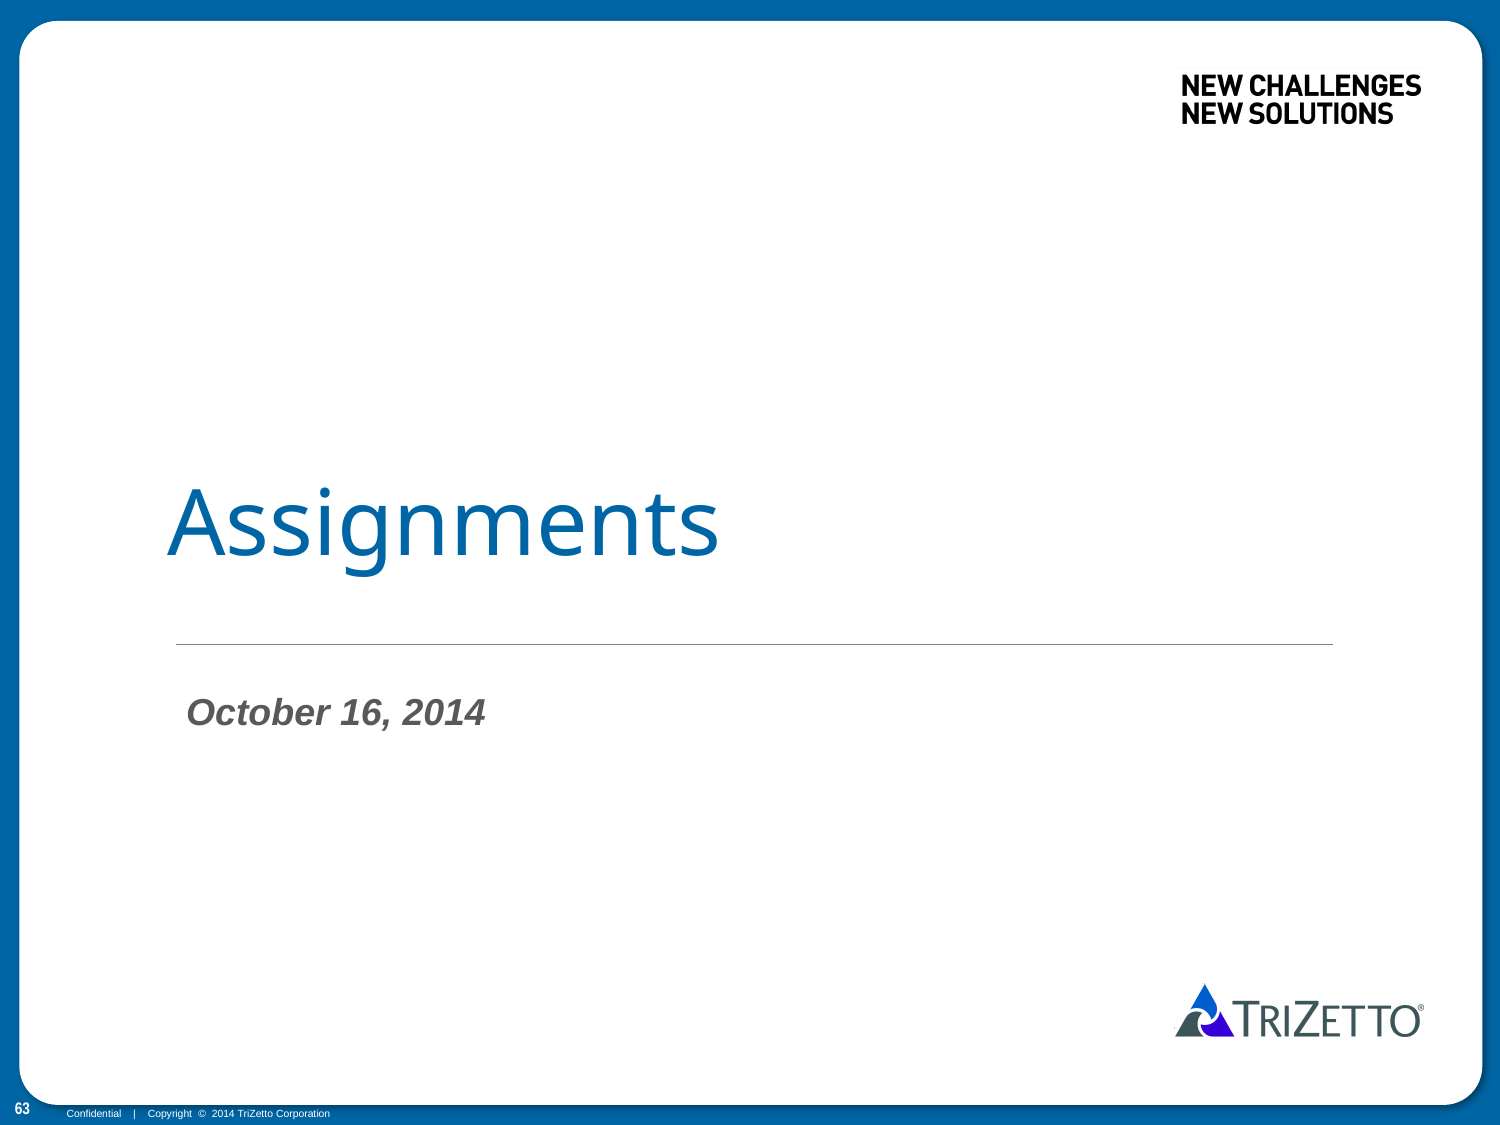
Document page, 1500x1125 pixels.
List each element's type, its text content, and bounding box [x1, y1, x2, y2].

picture [1176, 68, 1430, 126]
picture [1174, 983, 1424, 1037]
subtitle [152, 666, 1313, 727]
text_box October 16, 2014 [171, 680, 1219, 741]
title Assignments [152, 421, 1313, 631]
